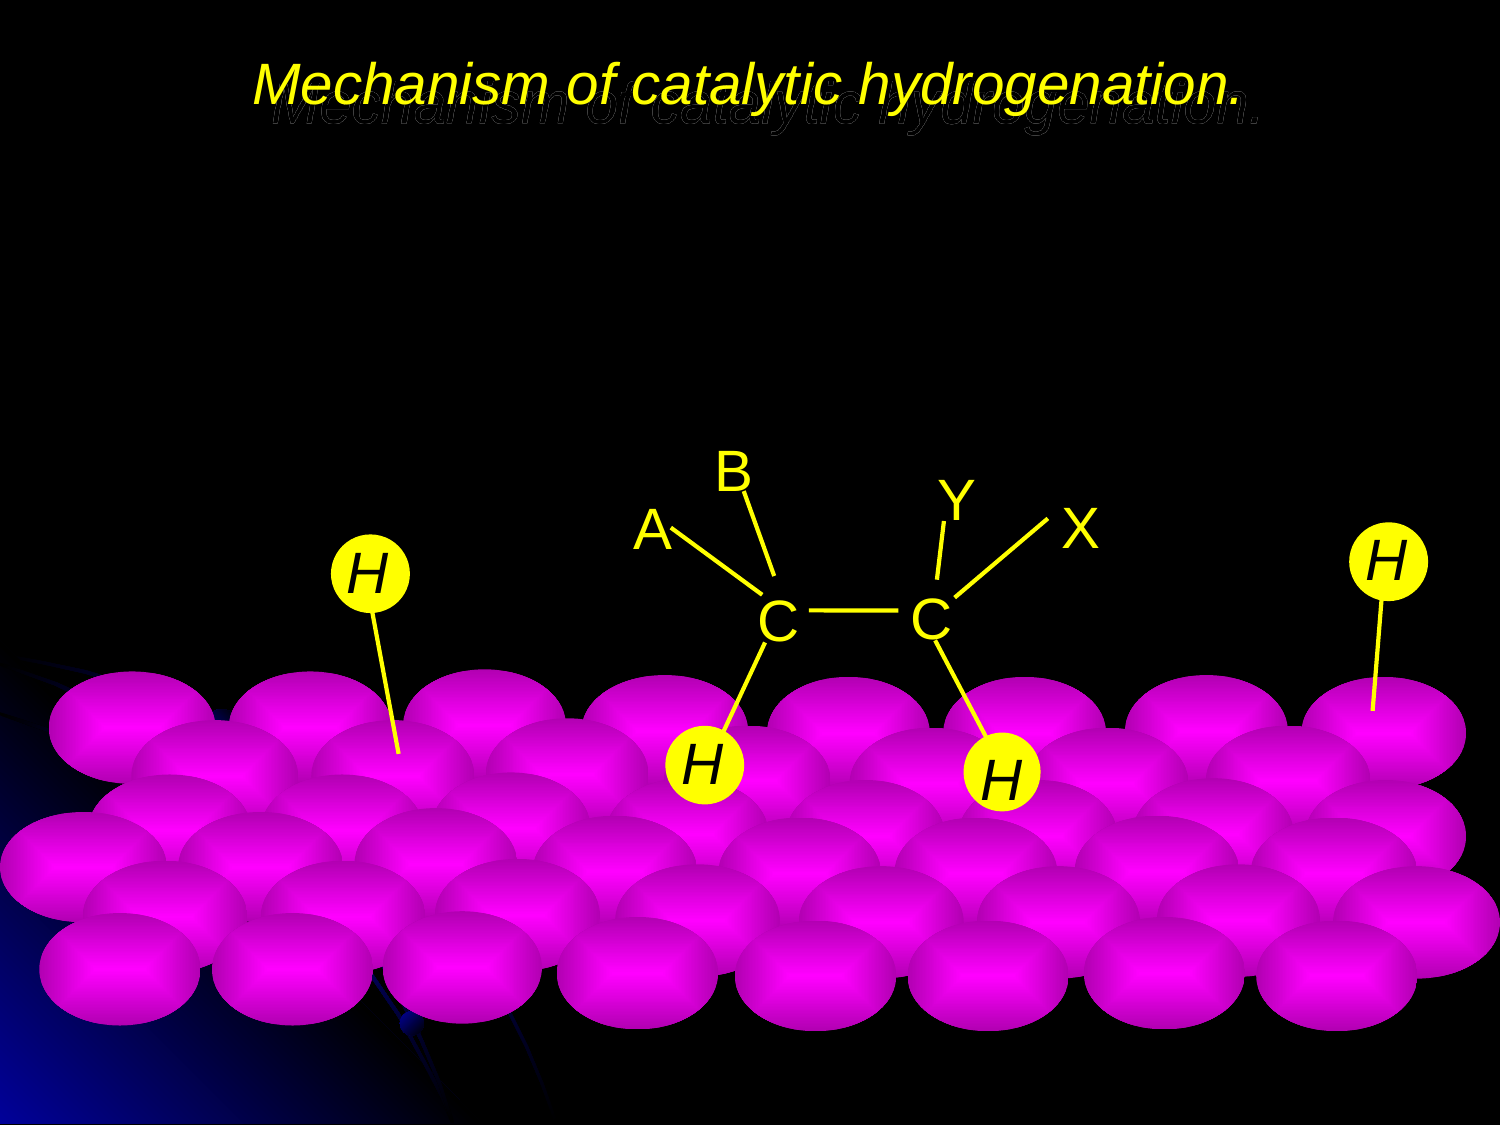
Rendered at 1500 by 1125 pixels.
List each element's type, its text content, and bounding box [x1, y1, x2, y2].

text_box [629, 425, 1176, 834]
text_box Mechanism of catalytic hydrogenation. [139, 37, 1359, 201]
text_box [330, 534, 466, 627]
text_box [1348, 521, 1485, 615]
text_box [0, 669, 1500, 1032]
